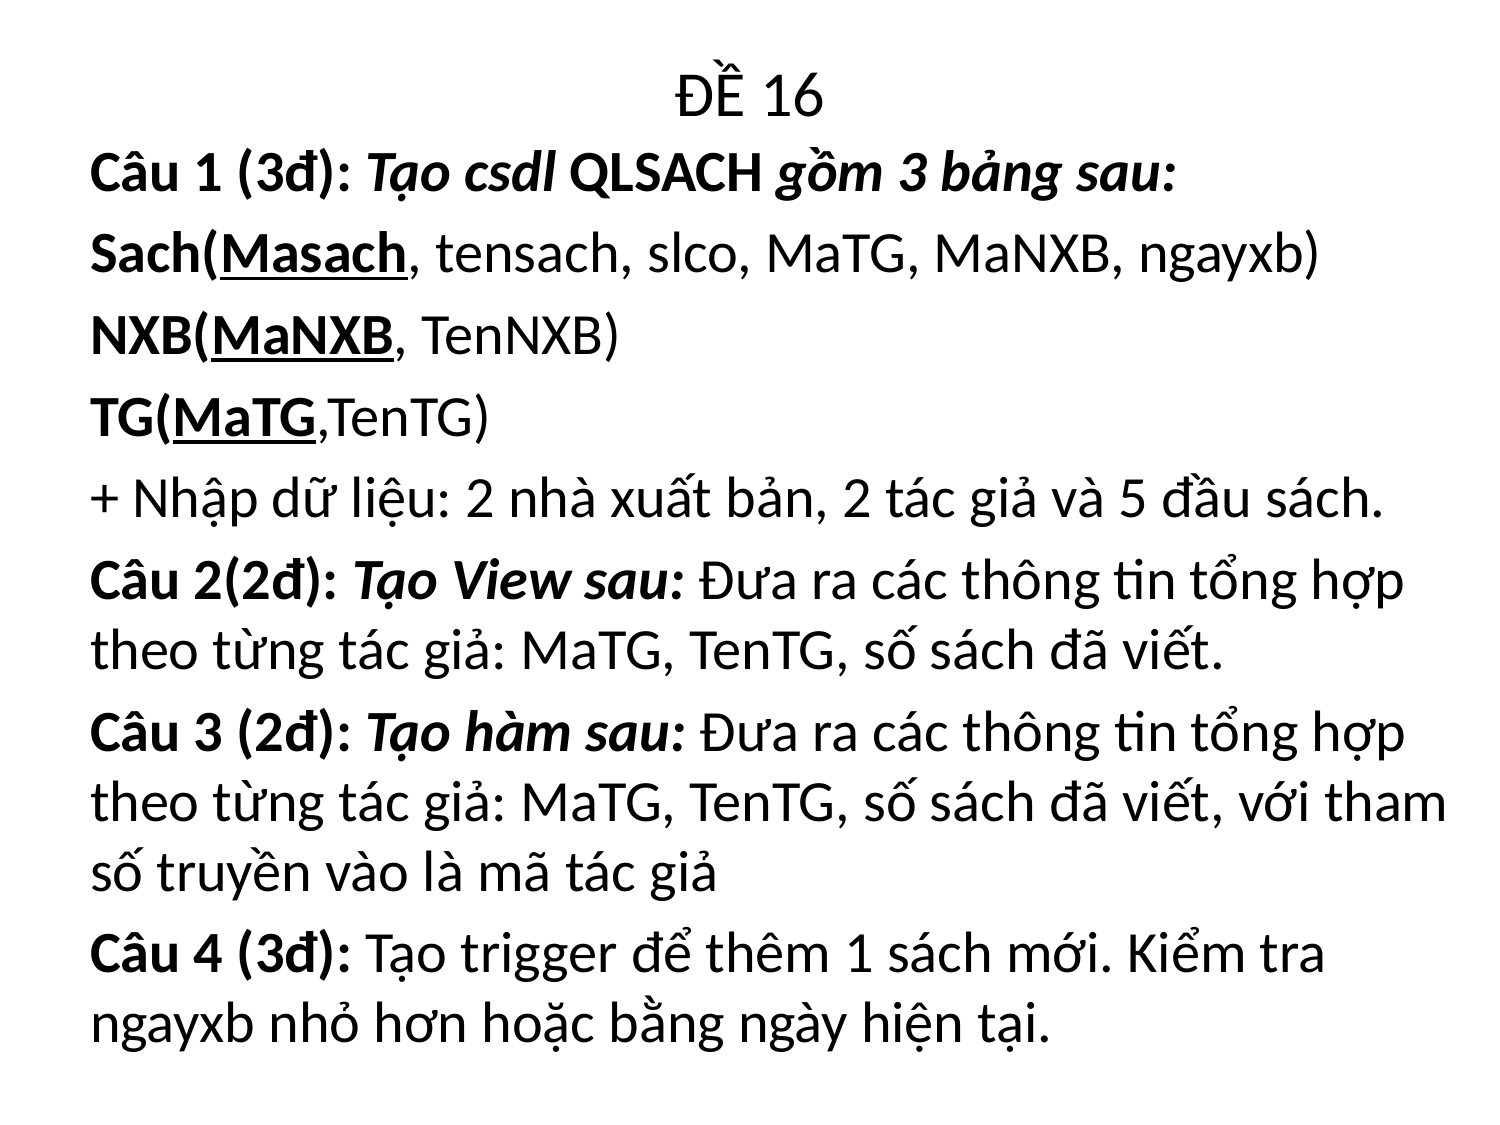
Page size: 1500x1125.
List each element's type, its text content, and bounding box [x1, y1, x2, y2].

title ĐỀ 16 [75, 45, 1425, 125]
list Câu 1 (3đ): Tạo csdl QLSACH gồm 3 bảng sau: Sach(Masach, tensach, slco, MaTG, MaNXB, ngayxb) NXB(MaNXB, TenNXB) TG(MaTG,TenTG) + Nhập dữ liệu: 2 nhà xuất bản, 2 tác giả và 5 đầu sách. Câu 2(2đ): Tạo View sau: Đưa ra các thông tin tổng hợp theo từng tác giả: MaTG, TenTG, số sách đã viết. Câu 3 (2đ): Tạo hàm sau: Đưa ra các thông tin tổng hợp theo từng tác giả: MaTG, TenTG, số sách đã viết, với tham số truyền vào là mã tác giả Câu 4 (3đ): Tạo trigger để thêm 1 sách mới. Kiểm tra ngayxb nhỏ hơn hoặc bằng ngày hiện tại. [75, 125, 1483, 1005]
